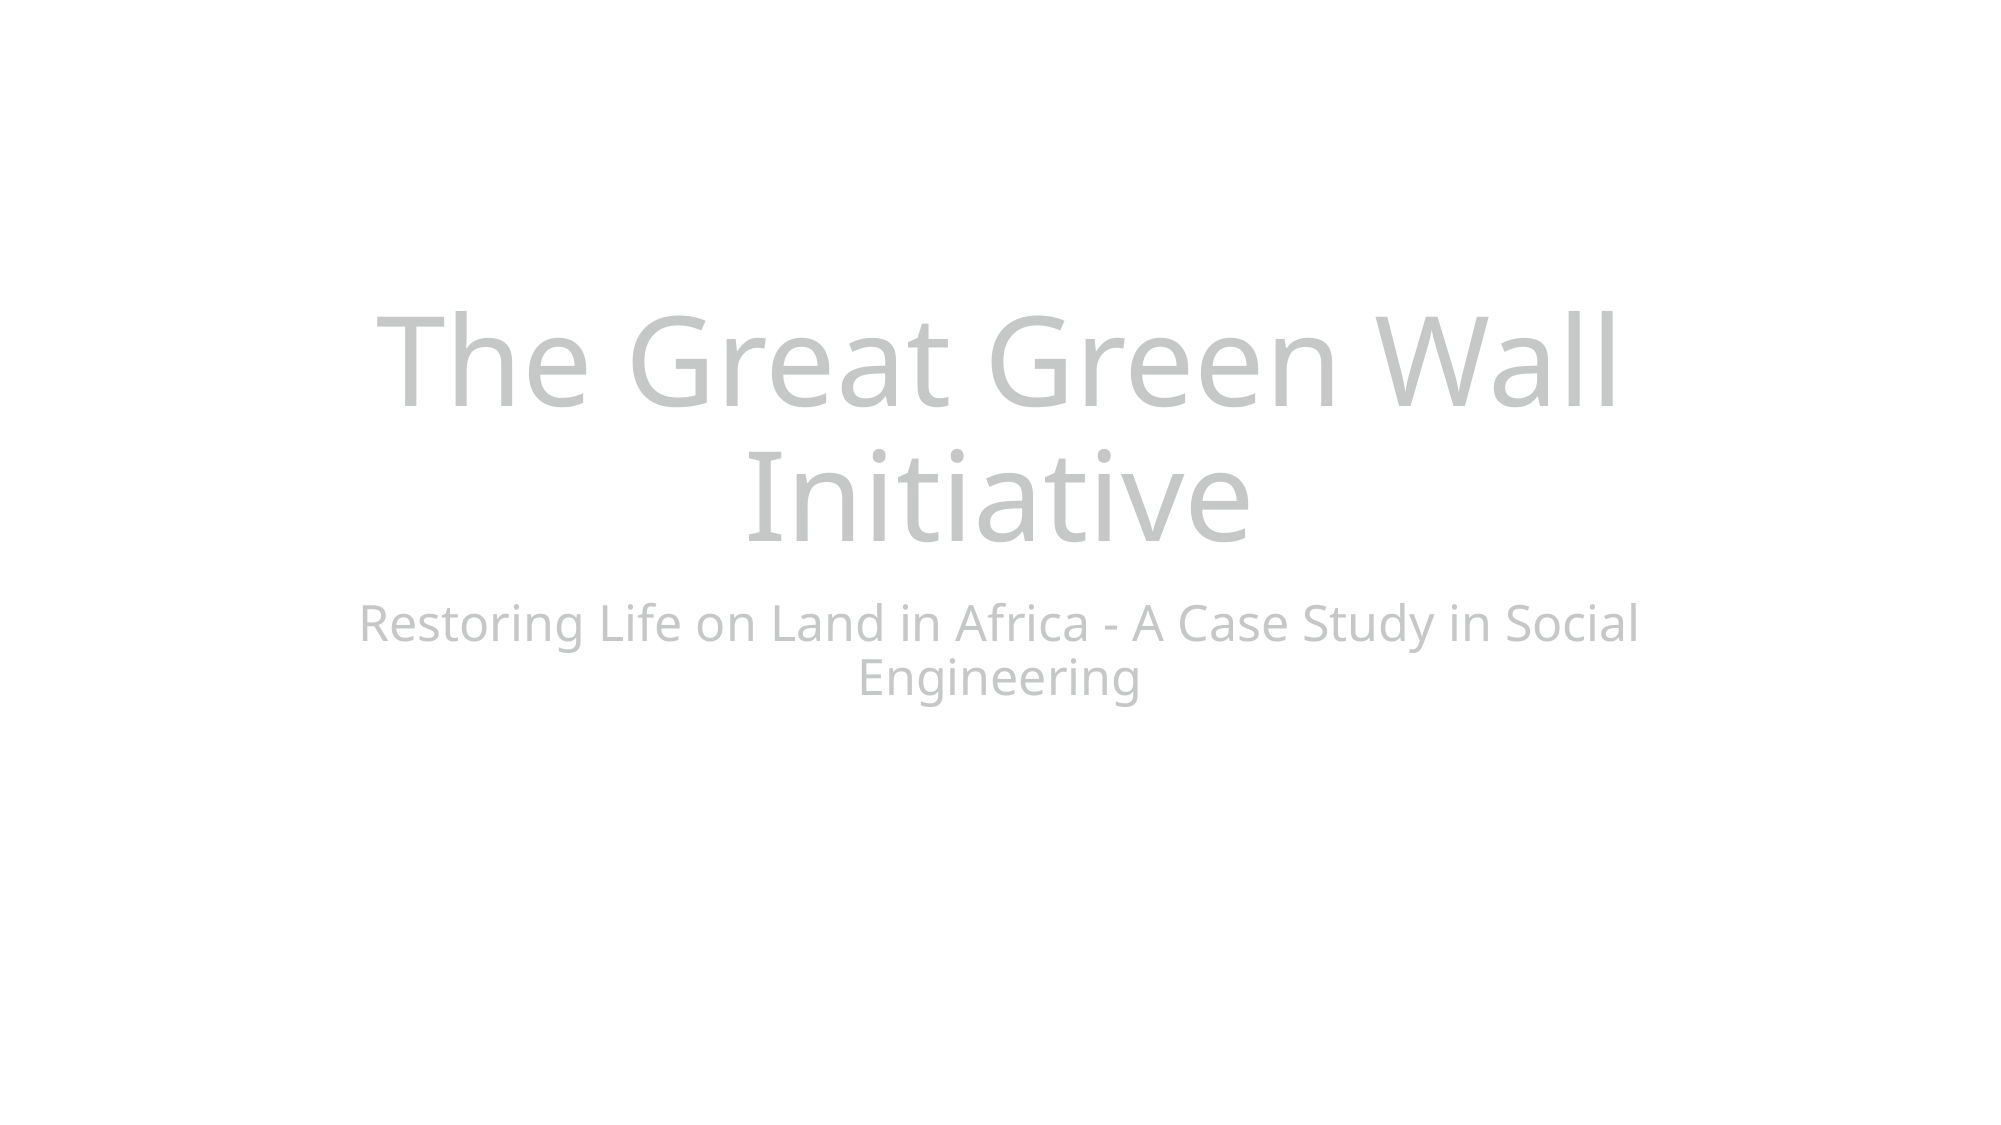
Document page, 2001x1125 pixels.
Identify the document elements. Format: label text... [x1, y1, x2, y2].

title The Great Green Wall Initiative [249, 184, 1750, 576]
subtitle Restoring Life on Land in Africa - A Case Study in Social Engineering [249, 590, 1750, 863]
